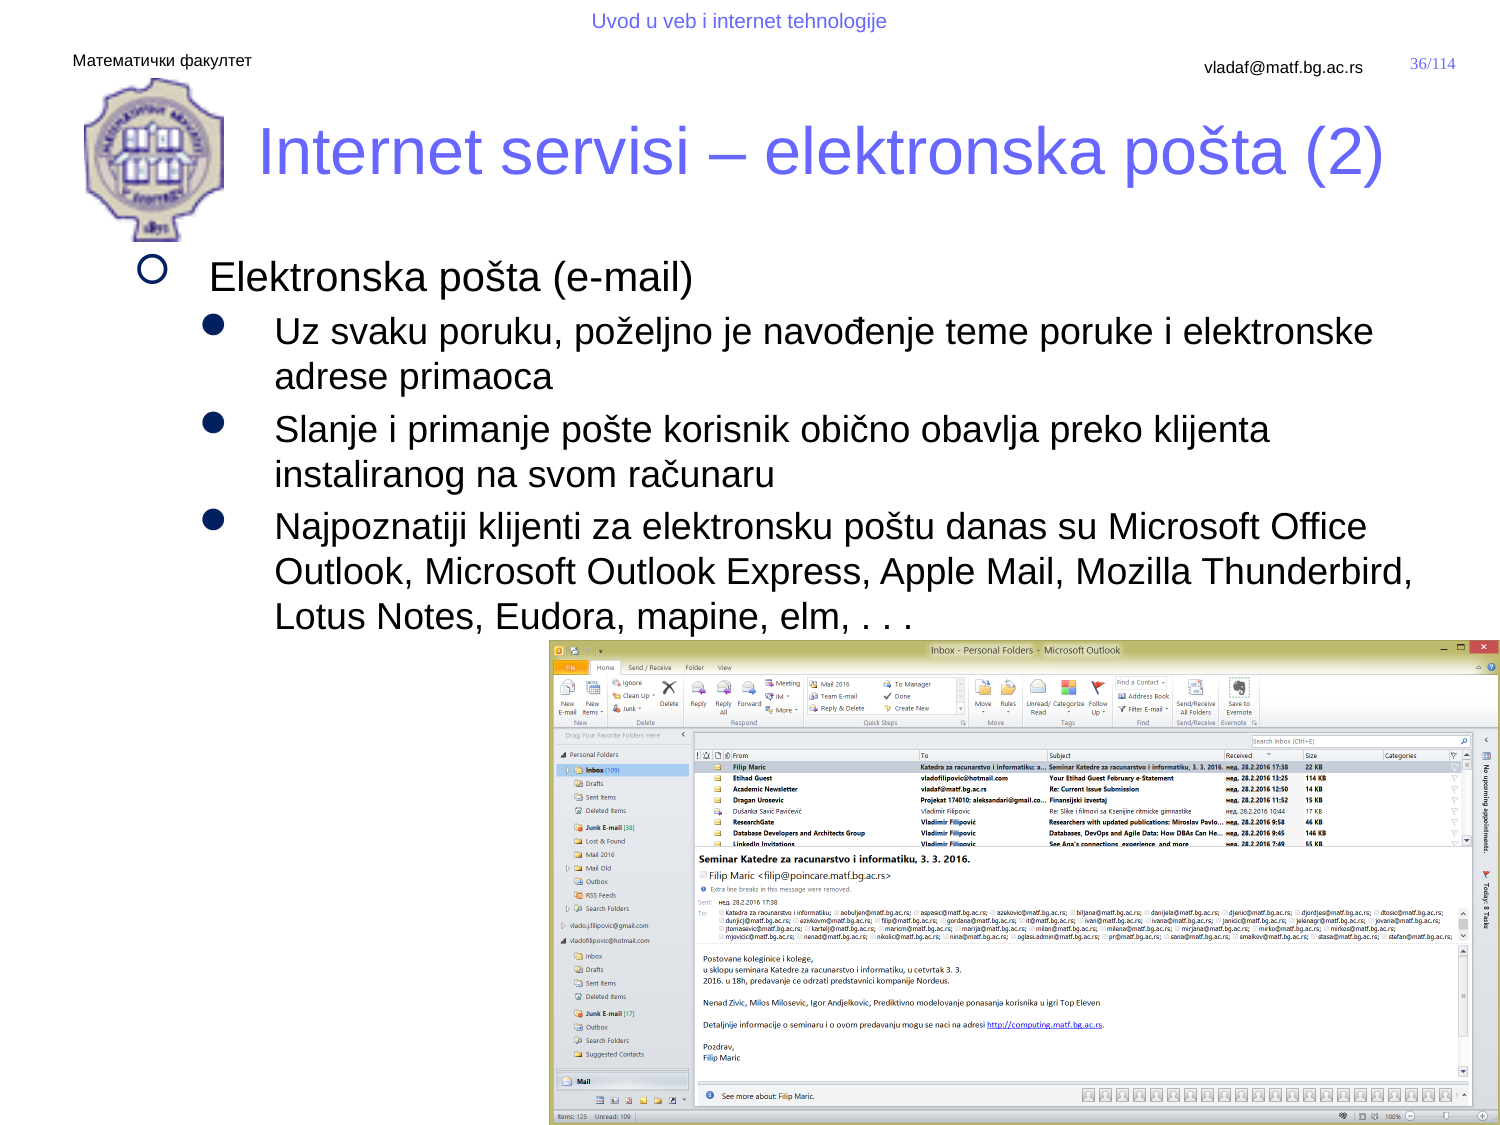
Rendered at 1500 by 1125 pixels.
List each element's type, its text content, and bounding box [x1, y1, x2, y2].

title Internet servisi – elektronska pošta (2) [242, 54, 1459, 242]
list Elektronska pošta (e-mail) Uz svaku poruku, poželjno je navođenje teme poruke i elektronske adrese primaoca Slanje i primanje pošte korisnik obično obavlja preko klijenta instaliranog na svom računaru Najpoznatiji klijenti za elektronsku poštu danas su Microsoft Office Outlook, Microsoft Outlook Express, Apple Mail, Mozilla Thunderbird, Lotus Notes, Eudora, mapine, elm, . . . [53, 242, 1483, 598]
picture [548, 639, 1500, 1125]
picture [84, 78, 224, 242]
